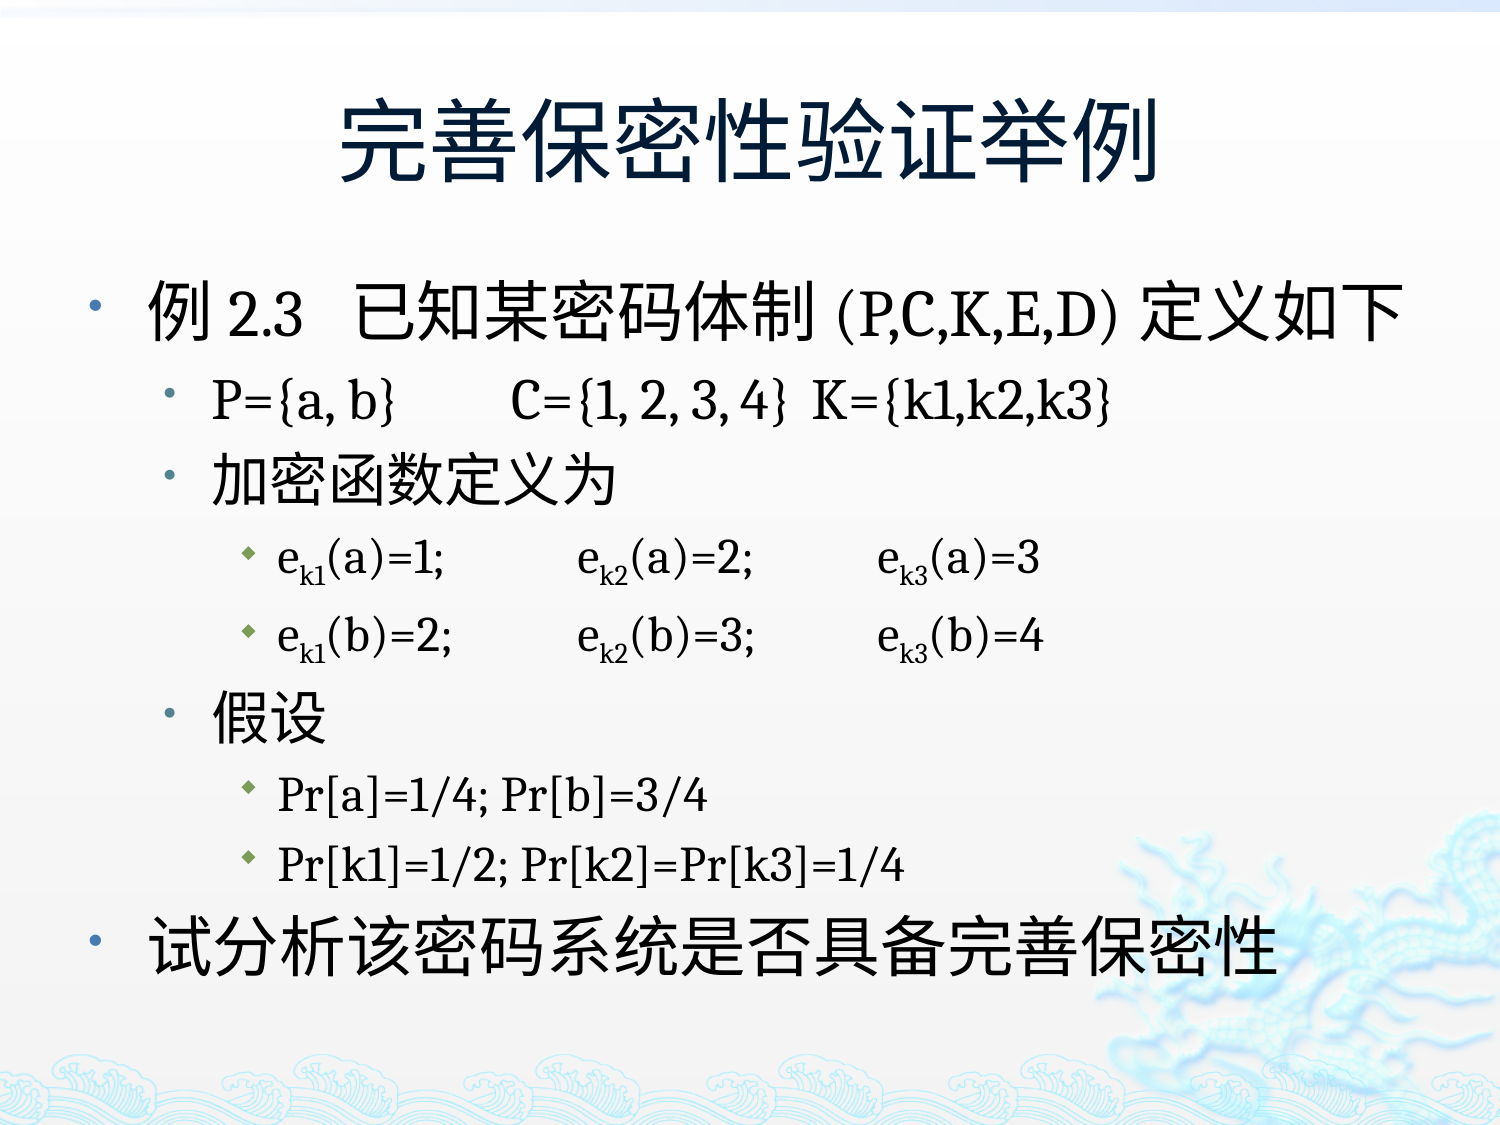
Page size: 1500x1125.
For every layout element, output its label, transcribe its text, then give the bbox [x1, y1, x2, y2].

title 完善保密性验证举例 [75, 45, 1425, 233]
list 例2.3 已知某密码体制(P,C,K,E,D)定义如下 P={a, b} C={1, 2, 3, 4} K={k1,k2,k3} 加密函数定义为 ek1(a)=1; ek2(a)=2; ek3(a)=3 ek1(b)=2; ek2(b)=3; ek3(b)=4 假设 Pr[a]=1/4; Pr[b]=3/4 Pr[k1]=1/2; Pr[k2]=Pr[k3]=1/4 试分析该密码系统是否具备完善保密性 [75, 262, 1425, 1005]
